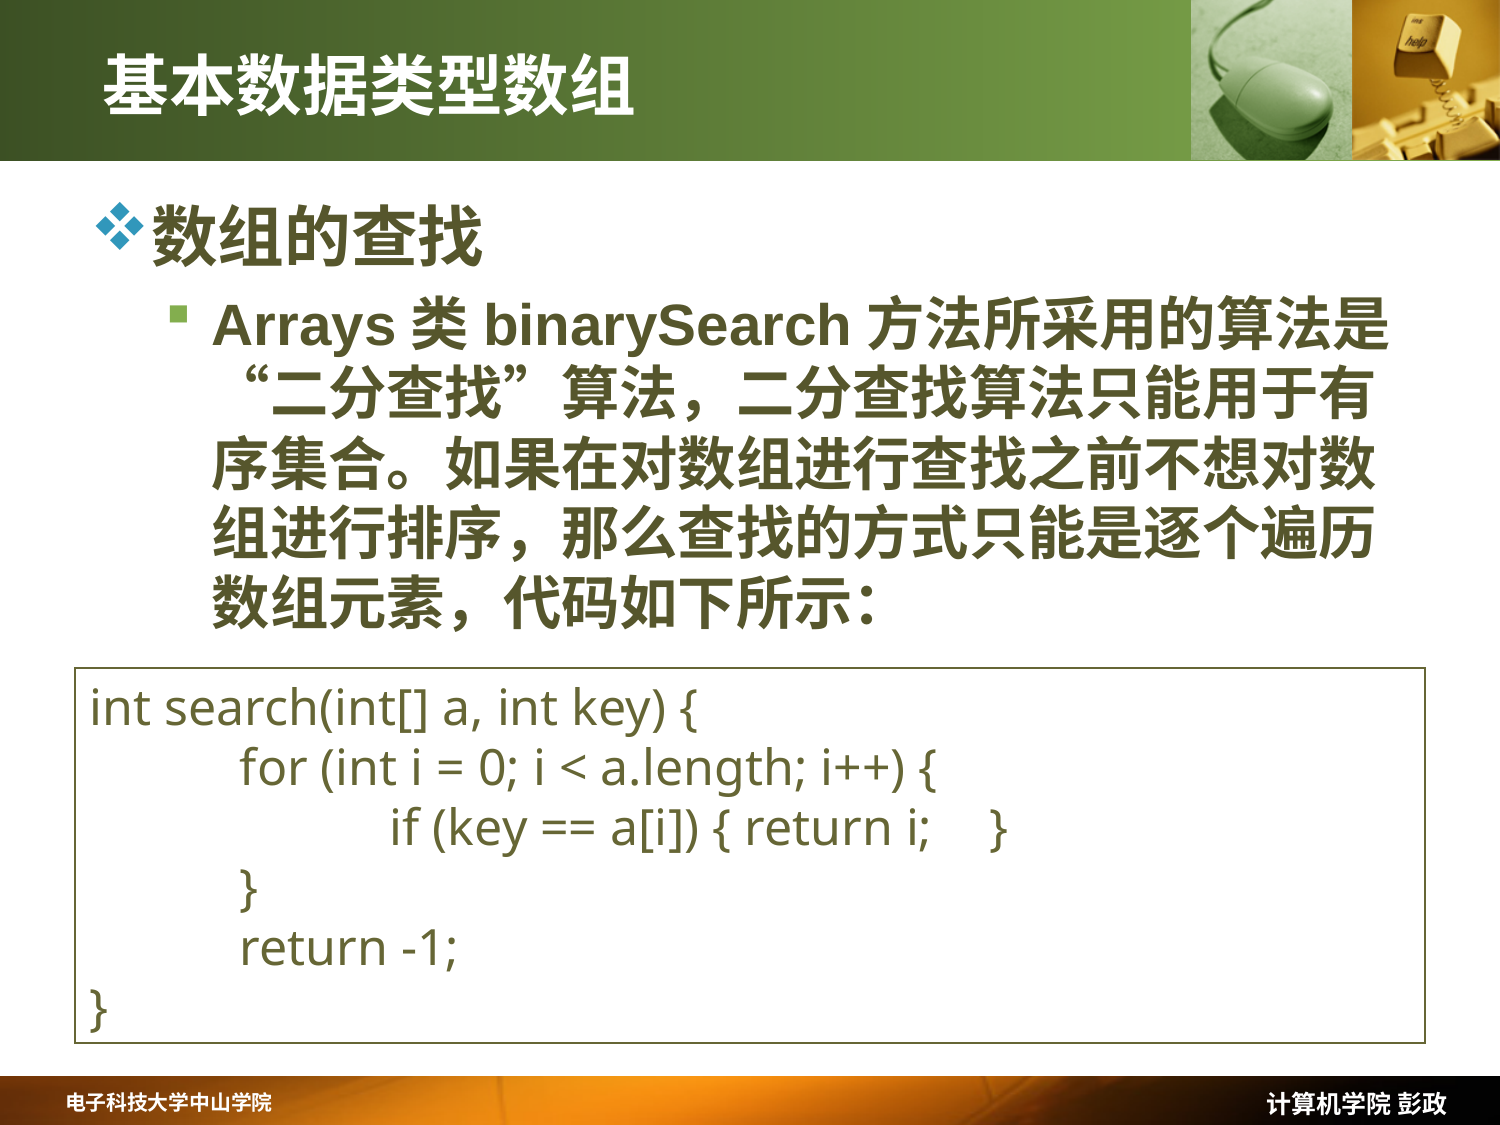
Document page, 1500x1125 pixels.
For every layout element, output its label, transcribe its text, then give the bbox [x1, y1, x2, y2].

title 基本数据类型数组 [87, 37, 1175, 130]
list 数组的查找 Arrays类binarySearch方法所采用的算法是“二分查找”算法，二分查找算法只能用于有序集合。如果在对数组进行查找之前不想对数组进行排序，那么查找的方式只能是逐个遍历数组元素，代码如下所示： [75, 187, 1425, 667]
footer 计算机学院 彭政 [1012, 1081, 1463, 1125]
picture [0, 1076, 1500, 1125]
picture [1191, 0, 1500, 160]
text_box int search(int[] a, int key) { for (int i = 0; i < a.length; i++) { if (key == a[i]) { return i; } } return -1; } [74, 667, 1426, 1044]
slide_number 电子科技大学中山学院 [50, 1082, 500, 1125]
list 数组的查找 Arrays类binarySearch方法所采用的算法是“二分查找”算法，二分查找算法只能用于有序集合。如果在对数组进行查找之前不想对数组进行排序，那么查找的方式只能是逐个遍历数组元素，代码如下所示： [75, 1044, 1425, 1050]
